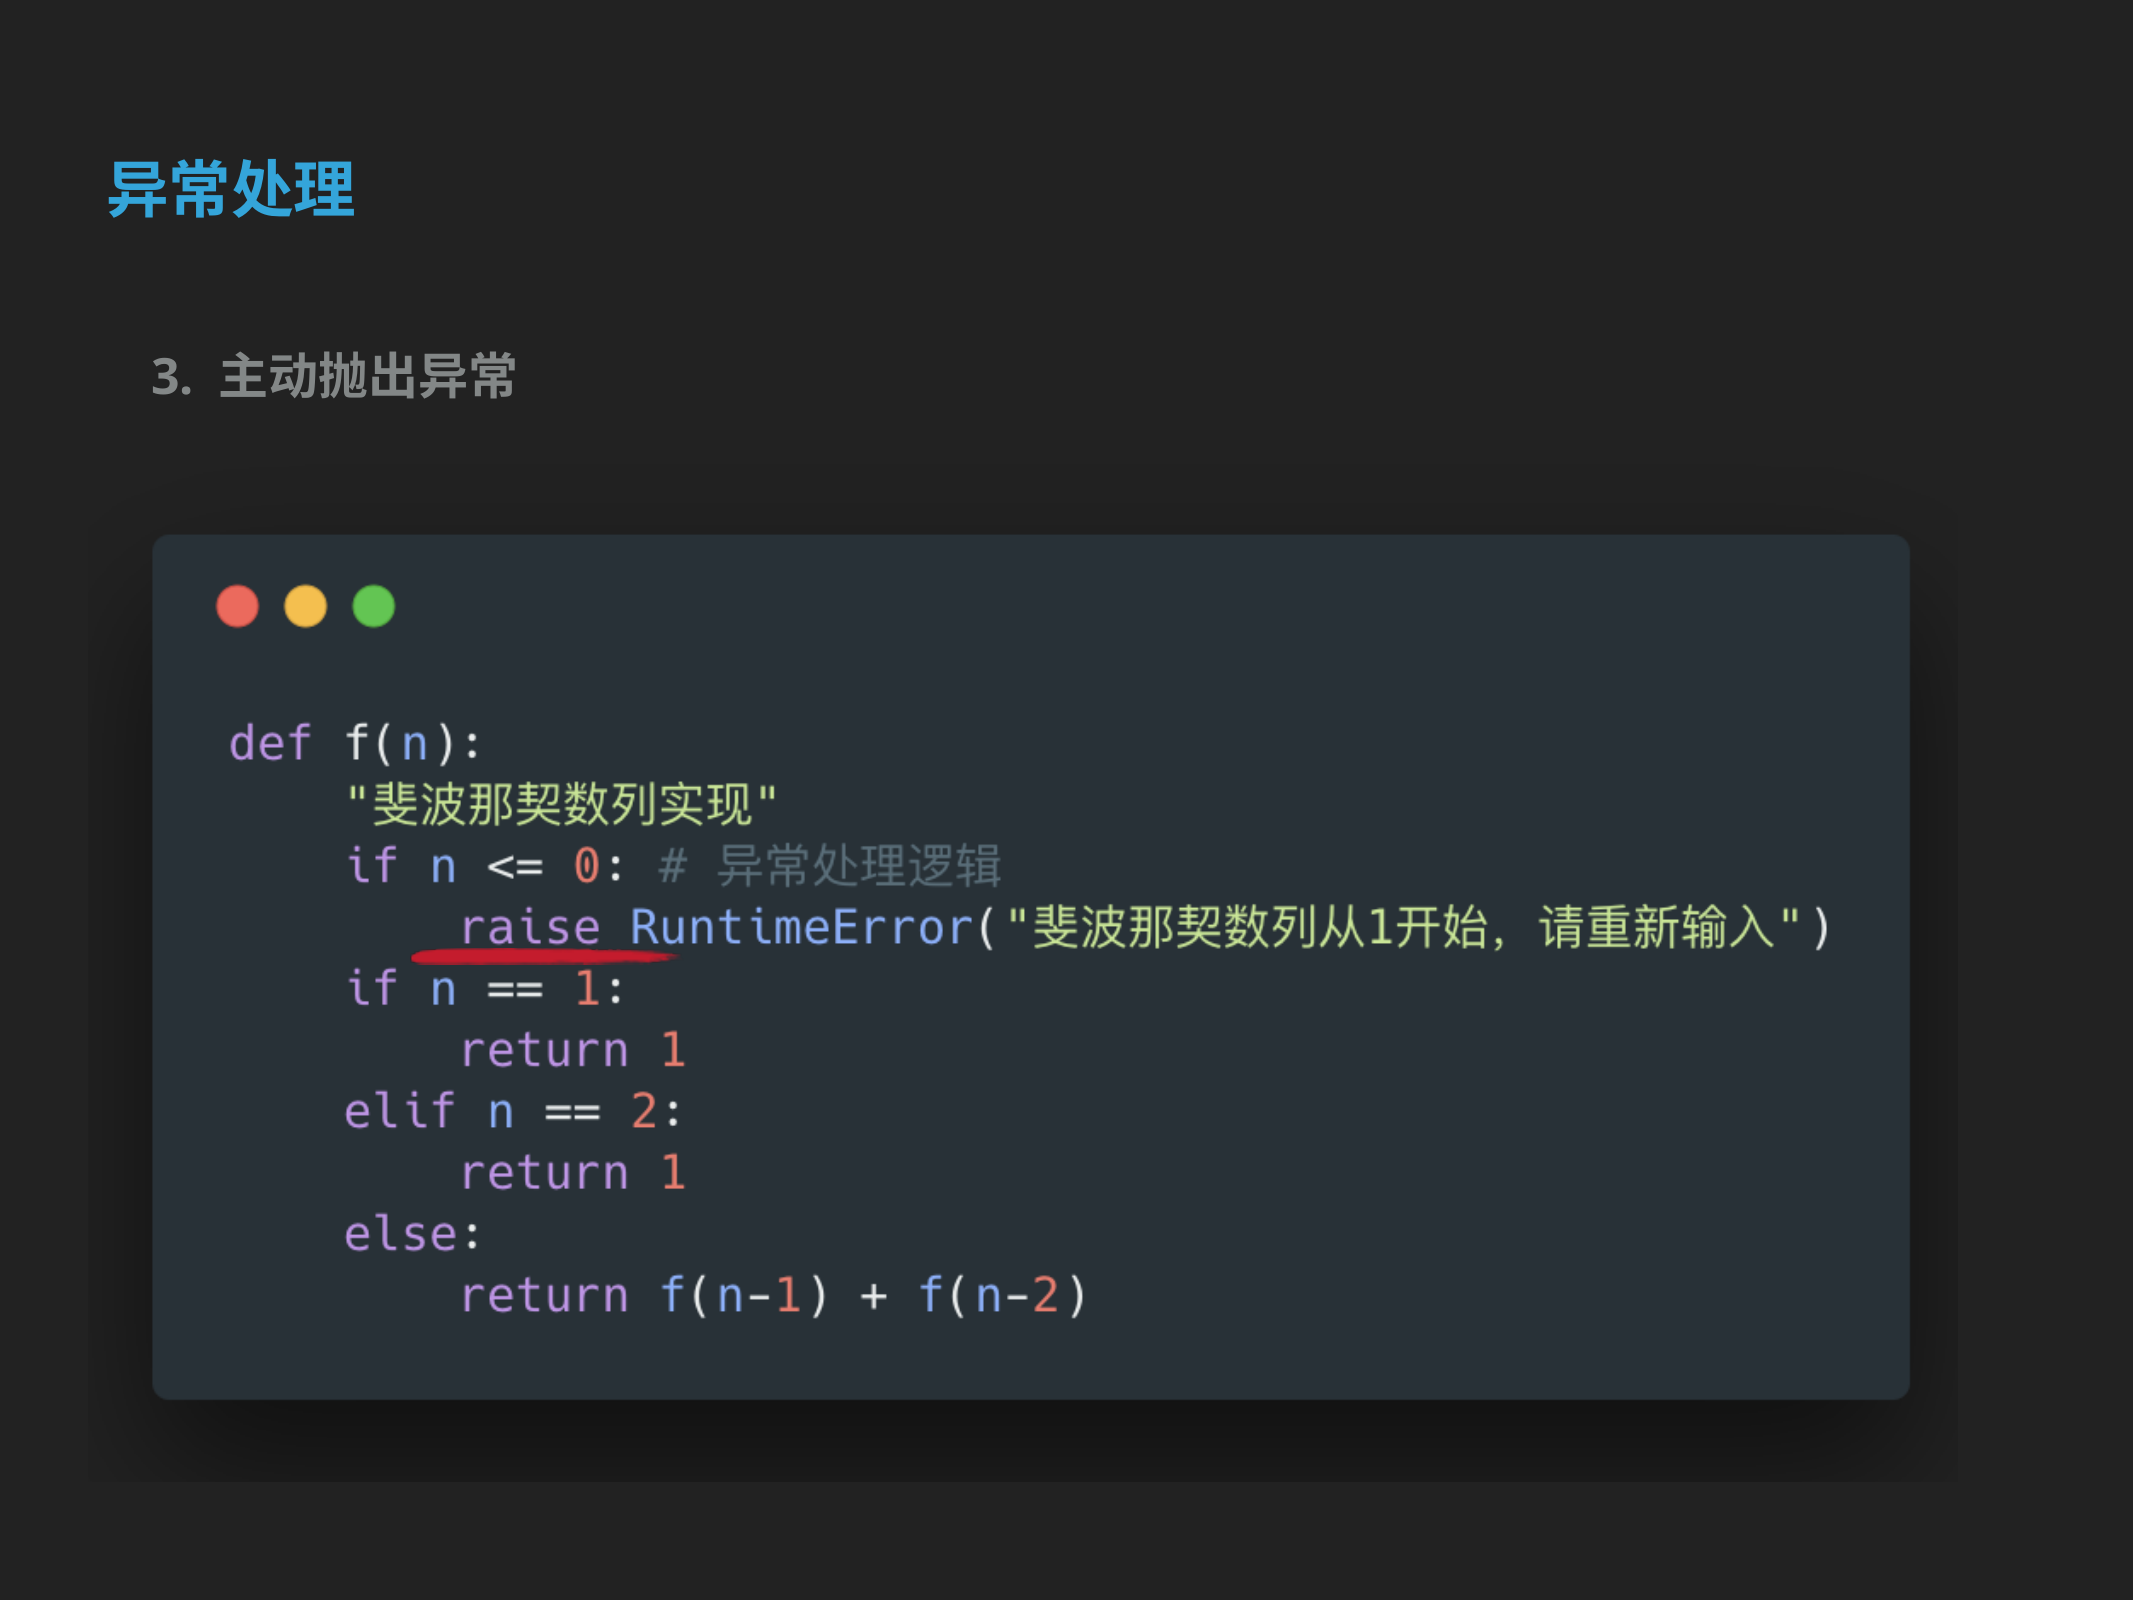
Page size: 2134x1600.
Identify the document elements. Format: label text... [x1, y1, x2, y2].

title 异常处理 [97, 155, 905, 261]
picture [88, 460, 1958, 1482]
text_box 3. 主动抛出异常 [30, 356, 1326, 410]
